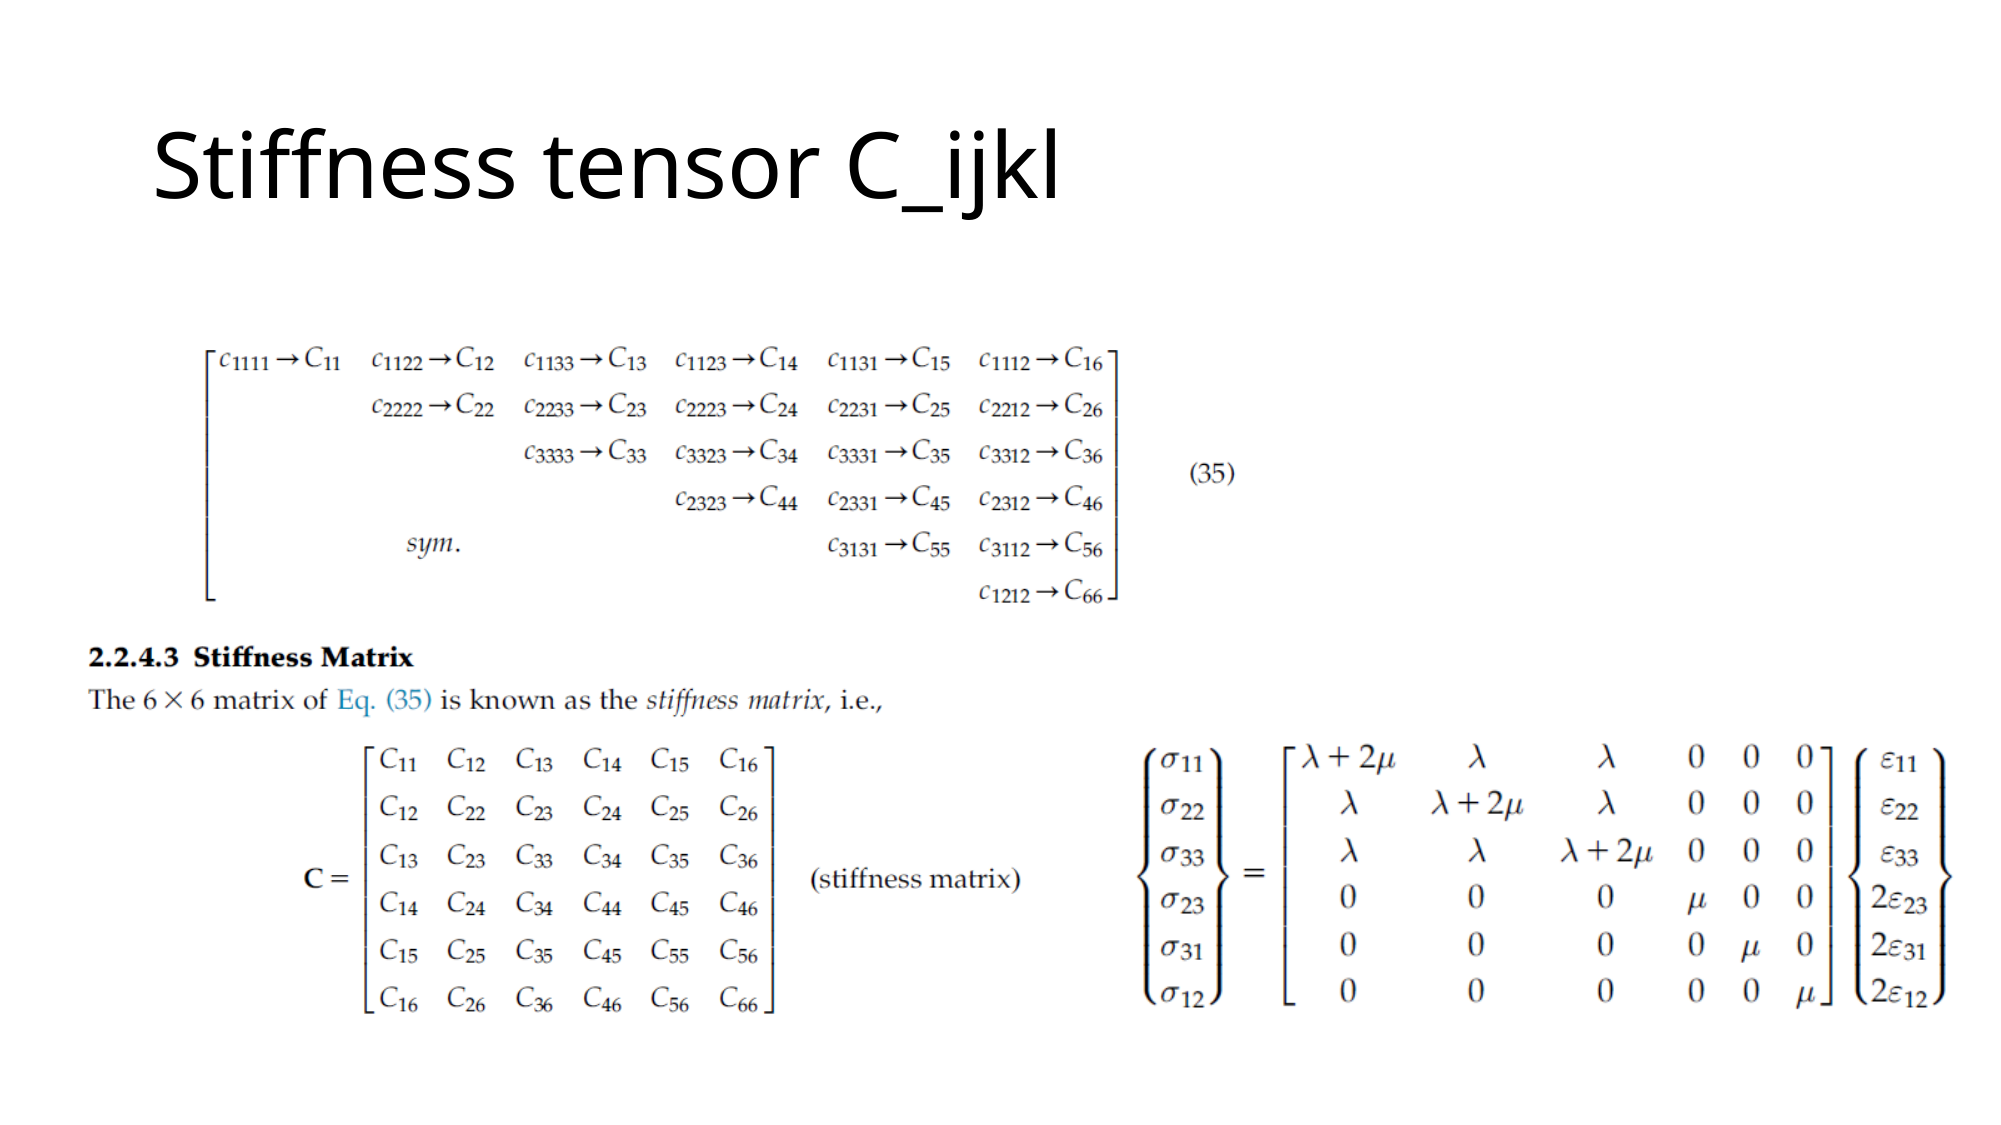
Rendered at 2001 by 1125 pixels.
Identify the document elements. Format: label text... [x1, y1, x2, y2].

title Stiffness tensor C_ijkl [137, 59, 1863, 278]
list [47, 324, 1289, 1039]
picture [1114, 717, 1971, 1039]
